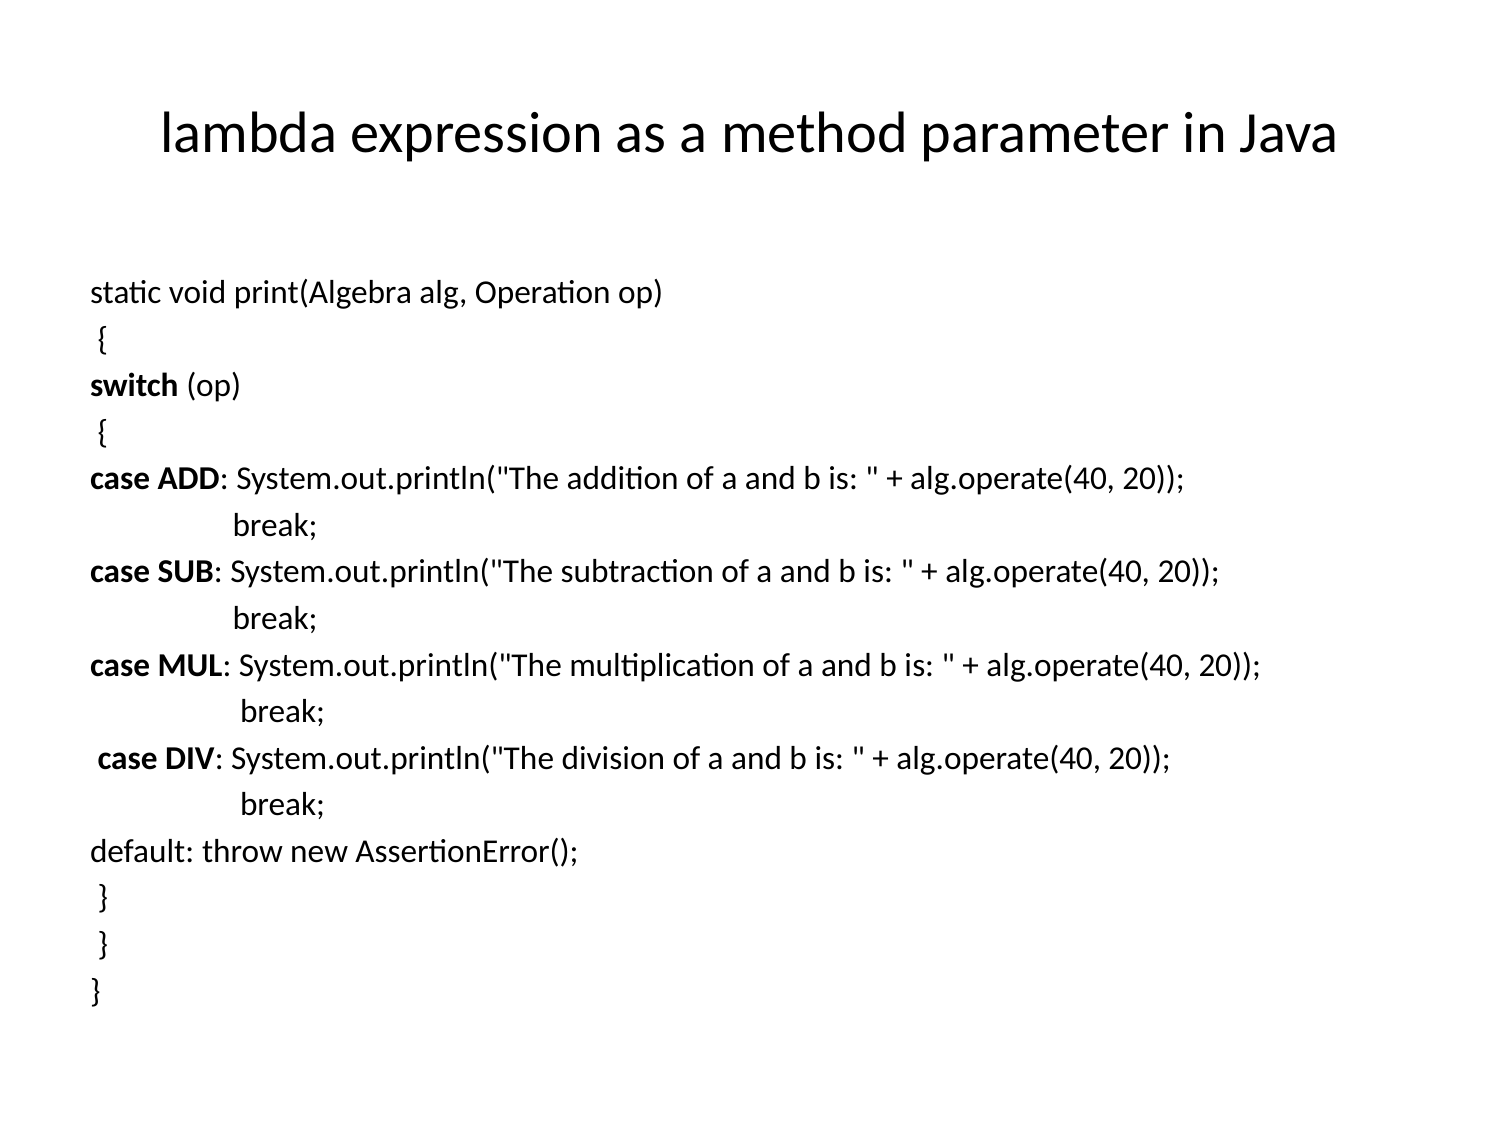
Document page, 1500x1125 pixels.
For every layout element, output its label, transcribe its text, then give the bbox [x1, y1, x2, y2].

title lambda expression as a method parameter in Java [75, 70, 1425, 258]
list static void print(Algebra alg, Operation op) { switch (op) { case ADD: System.out.println("The addition of a and b is: " + alg.operate(40, 20)); break; case SUB: System.out.println("The subtraction of a and b is: " + alg.operate(40, 20)); break; case MUL: System.out.println("The multiplication of a and b is: " + alg.operate(40, 20)); break; case DIV: System.out.println("The division of a and b is: " + alg.operate(40, 20)); break; default: throw new AssertionError(); } } } [75, 262, 1425, 1005]
